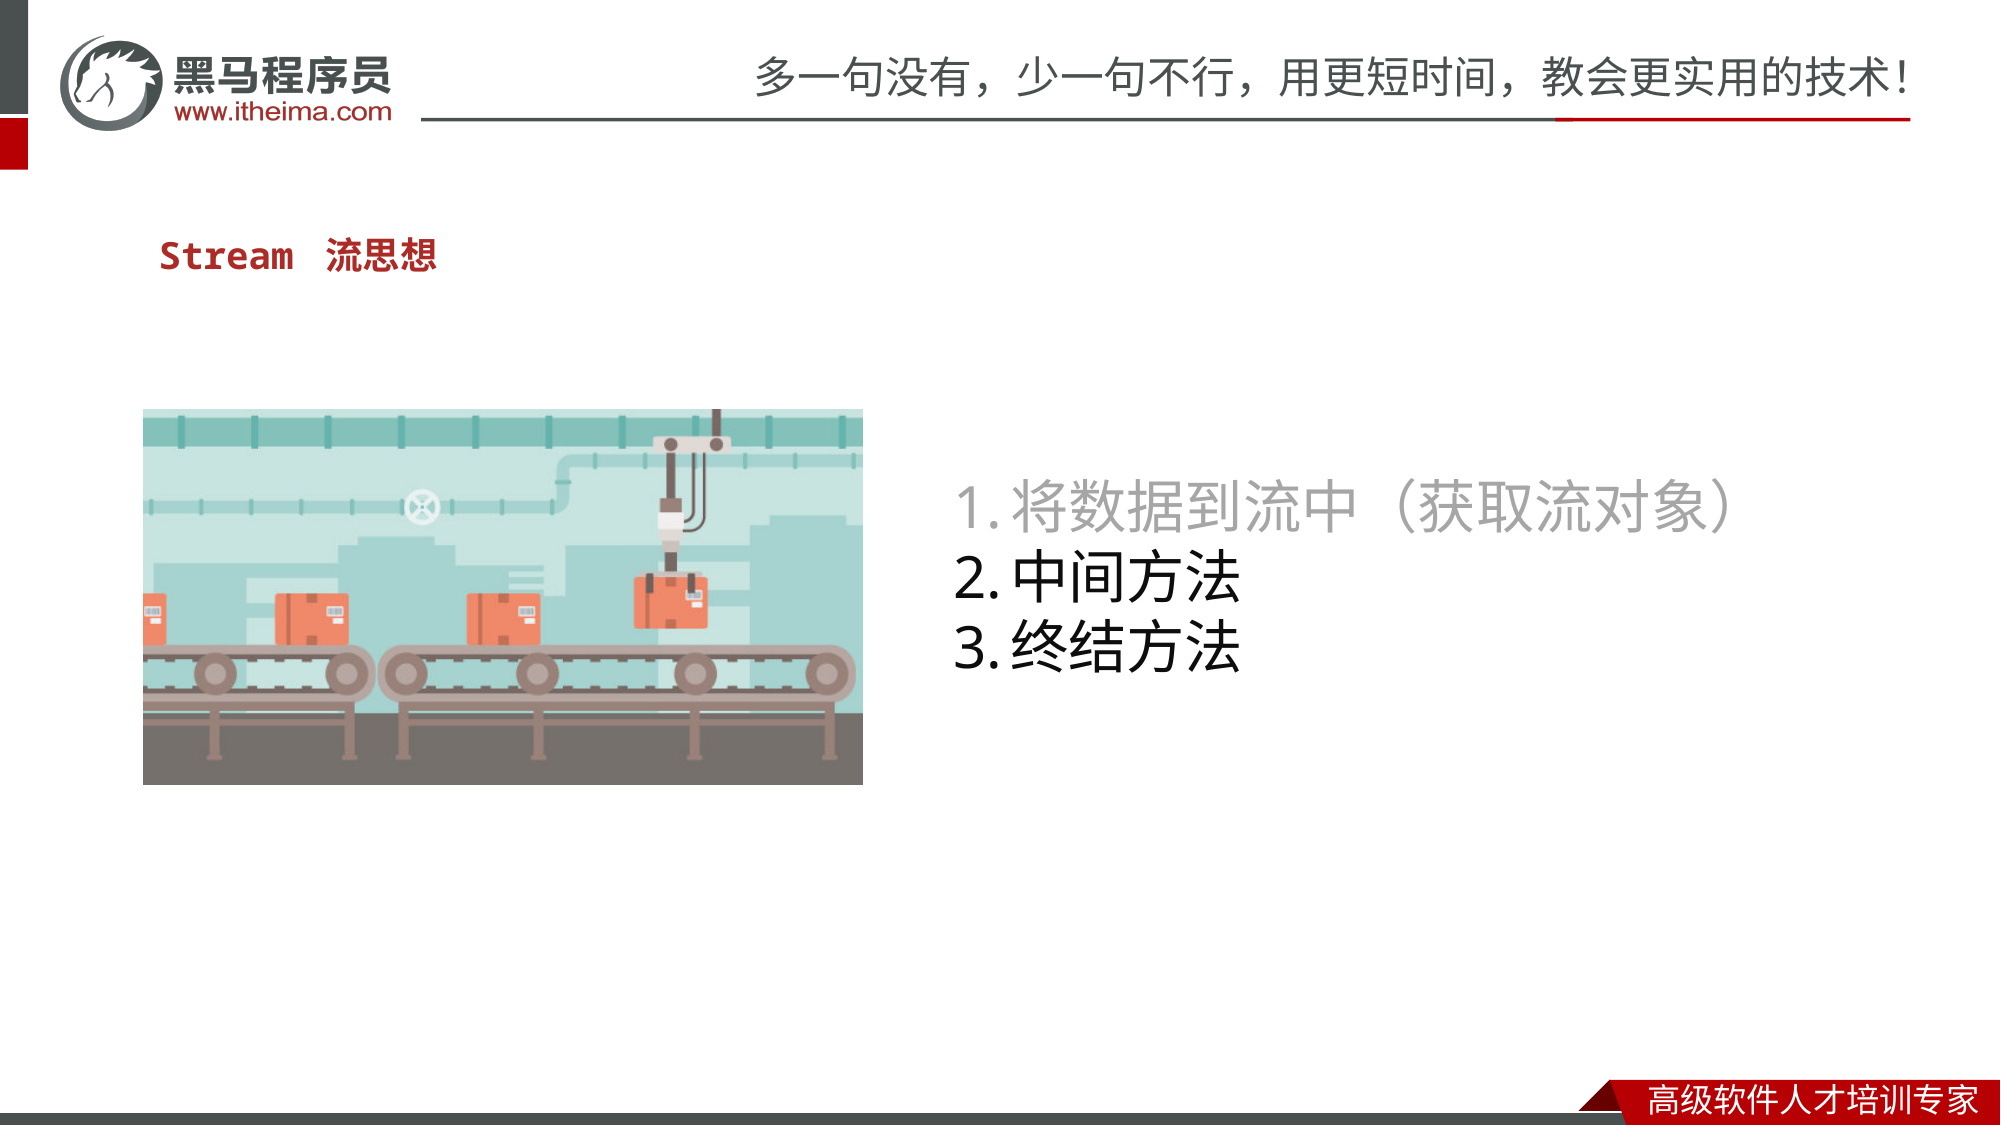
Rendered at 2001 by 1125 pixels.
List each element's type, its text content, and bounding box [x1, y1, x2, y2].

picture [14, 0, 453, 179]
text_box Stream 流思想 [143, 179, 913, 285]
text_box 将数据到流中（获取流对象） 中间方法 终结方法 [939, 462, 1783, 688]
picture [143, 408, 863, 785]
